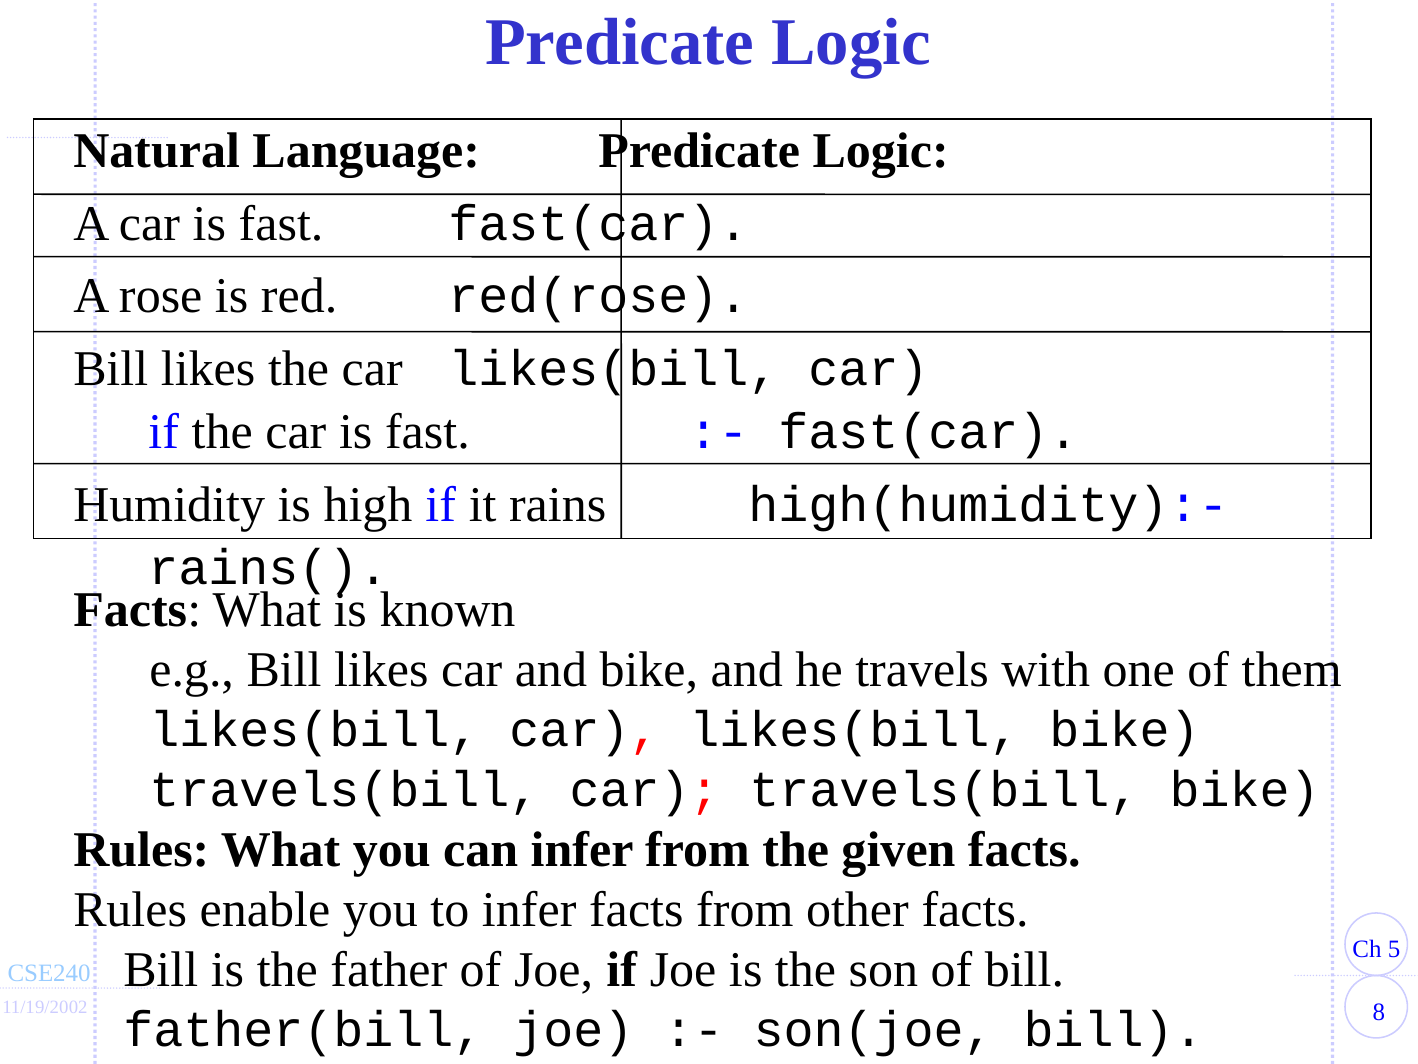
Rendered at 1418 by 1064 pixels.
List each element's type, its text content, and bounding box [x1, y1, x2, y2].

text_box Natural Language: Predicate Logic: A car is fast. fast(car). A rose is red. red(rose). Bill likes the car likes(bill, car) if the car is fast. :- fast(car). Humidity is high if it rains high(humidity):-rains(). [58, 106, 1418, 570]
text_box Facts: What is known e.g., Bill likes car and bike, and he travels with one of them likes(bill, car), likes(bill, bike) travels(bill, car); travels(bill, bike) Rules: What you can infer from the given facts. Rules enable you to infer facts from other facts. Bill is the father of Joe, if Joe is the son of bill. father(bill, joe) :- son(joe, bill). [58, 569, 1397, 1064]
text_box Predicate Logic [104, 0, 1313, 95]
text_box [33, 118, 1372, 539]
